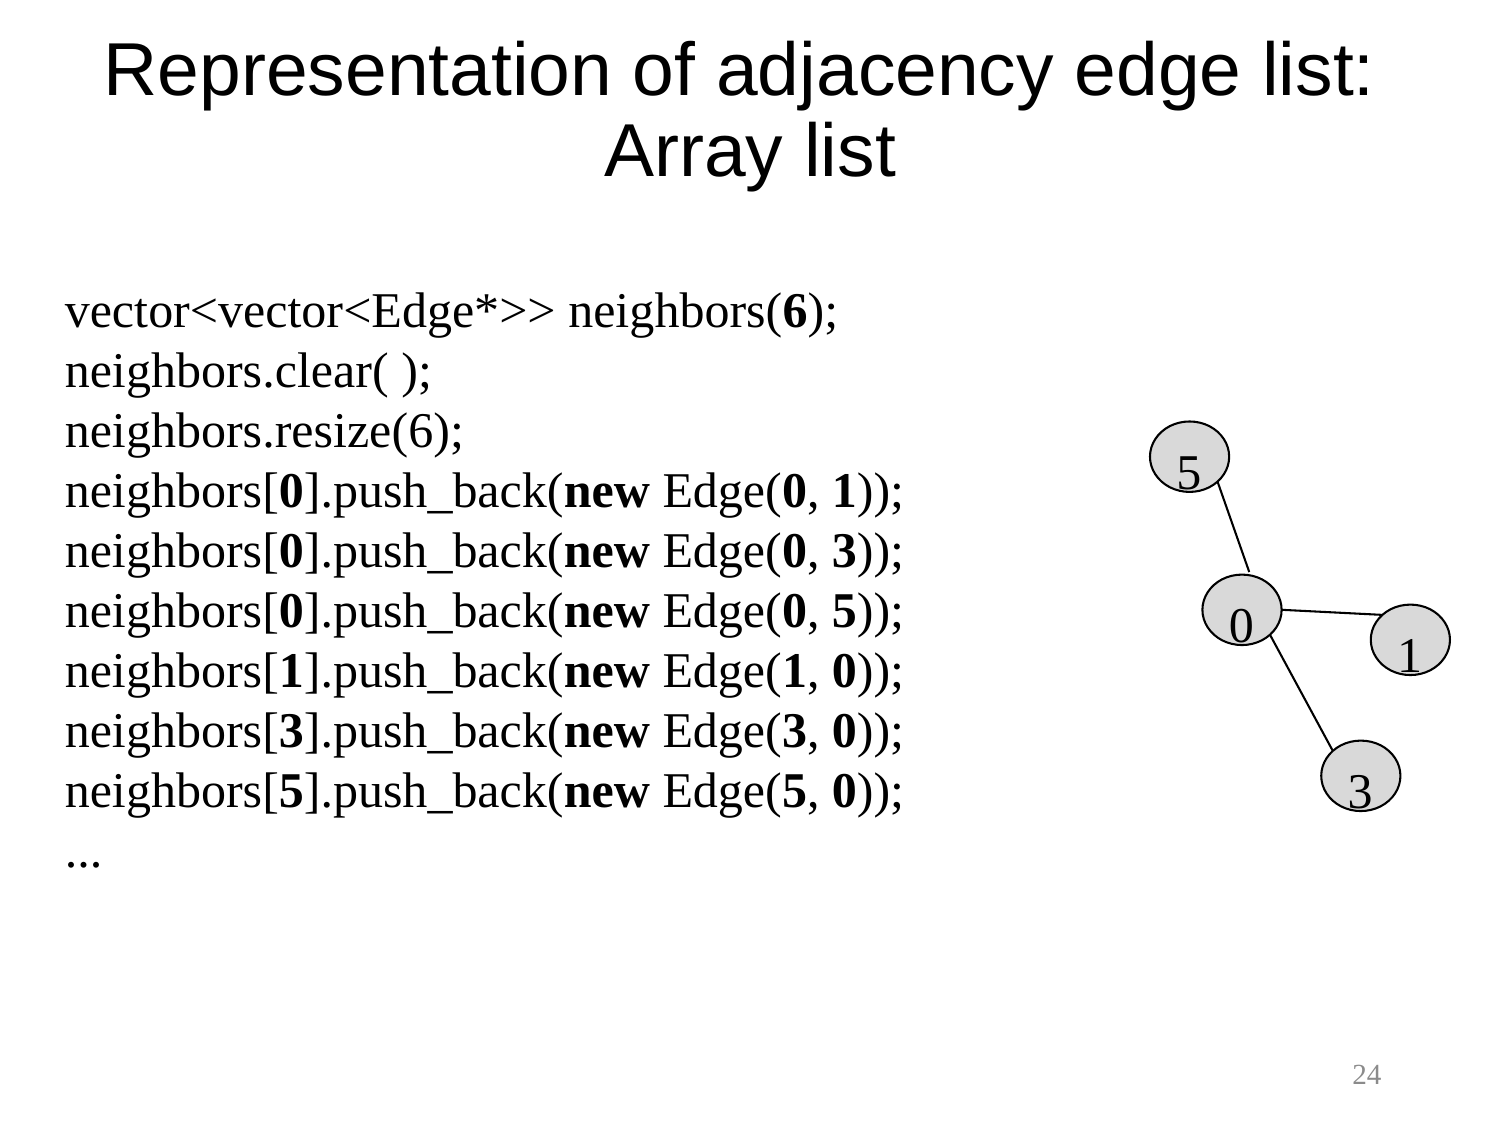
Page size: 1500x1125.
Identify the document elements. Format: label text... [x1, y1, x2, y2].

slide_number 24 [1059, 1042, 1397, 1103]
text_box vector<vector<Edge*>> neighbors(6); neighbors.clear( ); neighbors.resize(6); neighbors[0].push_back(new Edge(0, 1)); neighbors[0].push_back(new Edge(0, 3)); neighbors[0].push_back(new Edge(0, 5)); neighbors[1].push_back(new Edge(1, 0)); neighbors[3].push_back(new Edge(3, 0)); neighbors[5].push_back(new Edge(5, 0)); ... [50, 269, 1500, 339]
text_box vector<vector<Edge*>> neighbors(6); neighbors.clear( ); neighbors.resize(6); neighbors[0].push_back(new Edge(0, 1)); neighbors[0].push_back(new Edge(0, 3)); neighbors[0].push_back(new Edge(0, 5)); neighbors[1].push_back(new Edge(1, 0)); neighbors[3].push_back(new Edge(3, 0)); neighbors[5].push_back(new Edge(5, 0)); ... [50, 340, 1500, 945]
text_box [1149, 421, 1450, 812]
text_box Representation of adjacency edge list: Array list [6, 66, 1494, 157]
